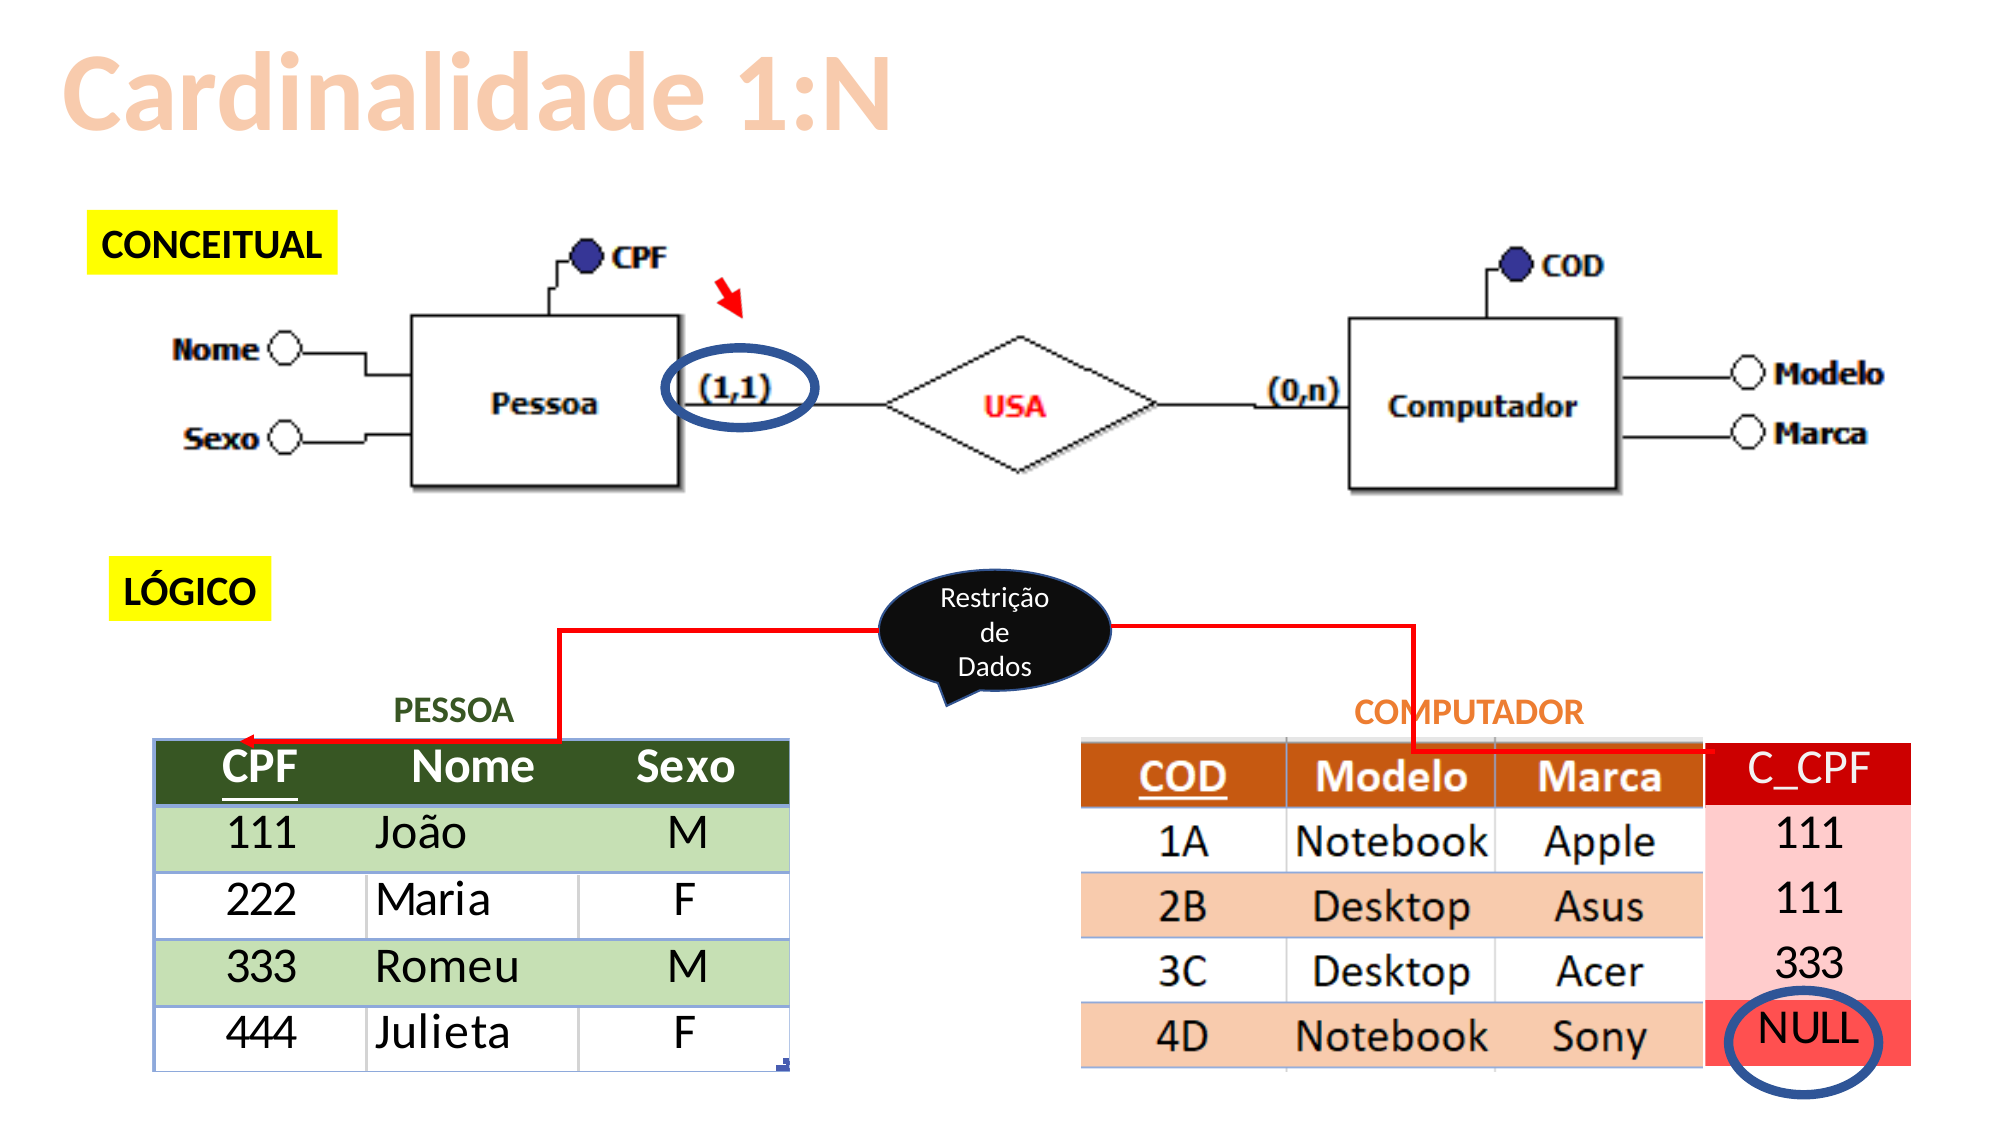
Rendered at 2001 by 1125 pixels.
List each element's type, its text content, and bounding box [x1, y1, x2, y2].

picture [1081, 740, 1915, 1072]
picture [152, 737, 793, 1075]
text_box [1737, 1069, 1870, 1096]
text_box LÓGICO [108, 556, 272, 621]
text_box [239, 569, 1716, 752]
picture [85, 188, 1947, 553]
text_box Cardinalidade 1:N [47, 10, 911, 161]
